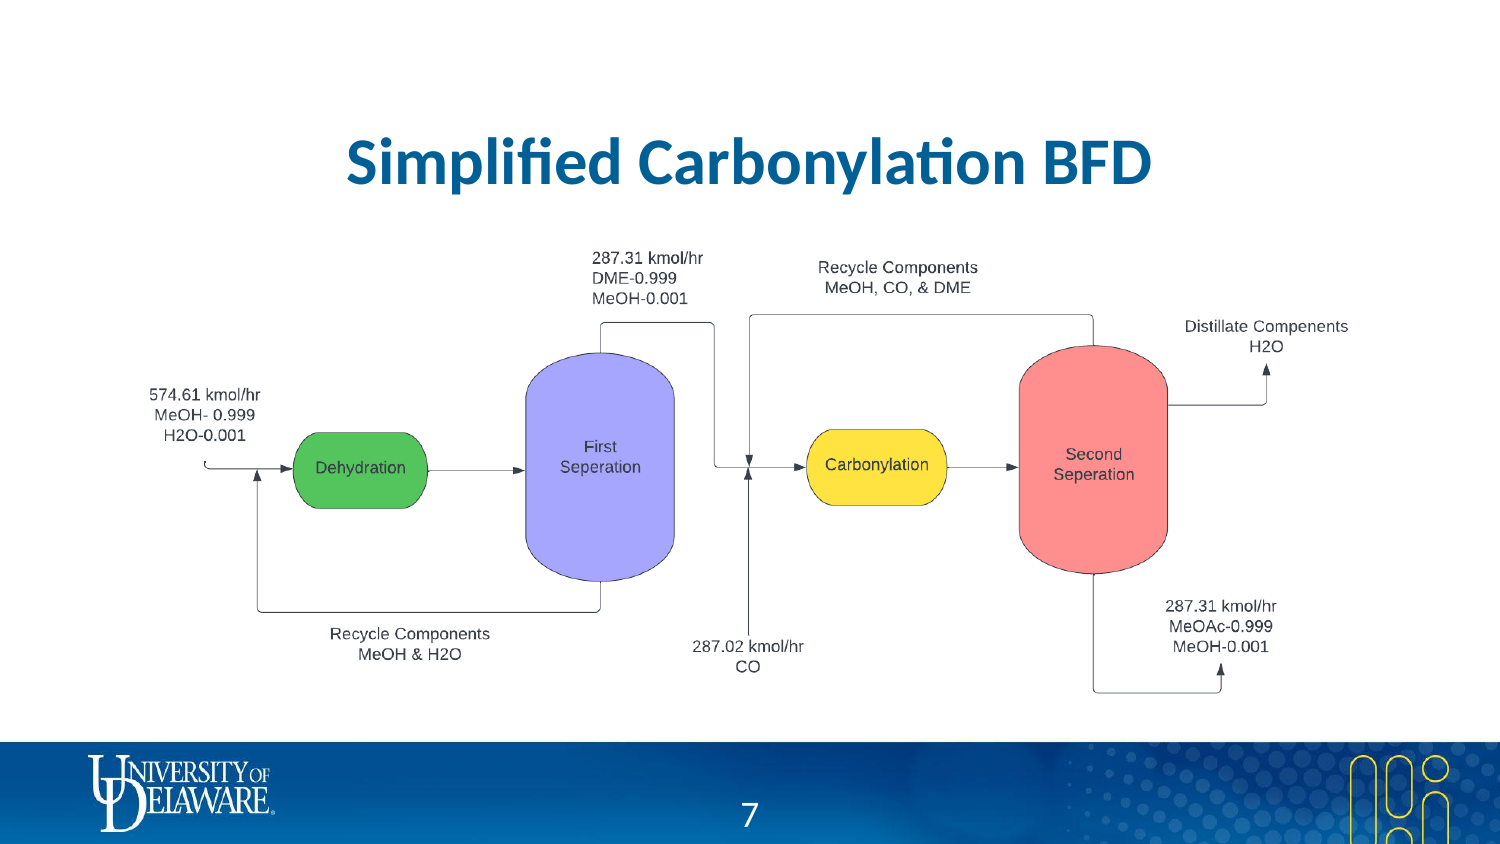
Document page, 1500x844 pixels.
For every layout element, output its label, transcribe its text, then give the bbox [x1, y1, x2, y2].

picture [0, 0, 1500, 844]
title Simplified Carbonylation BFD [75, 96, 1425, 219]
slide_number ‹#› [575, 782, 925, 828]
